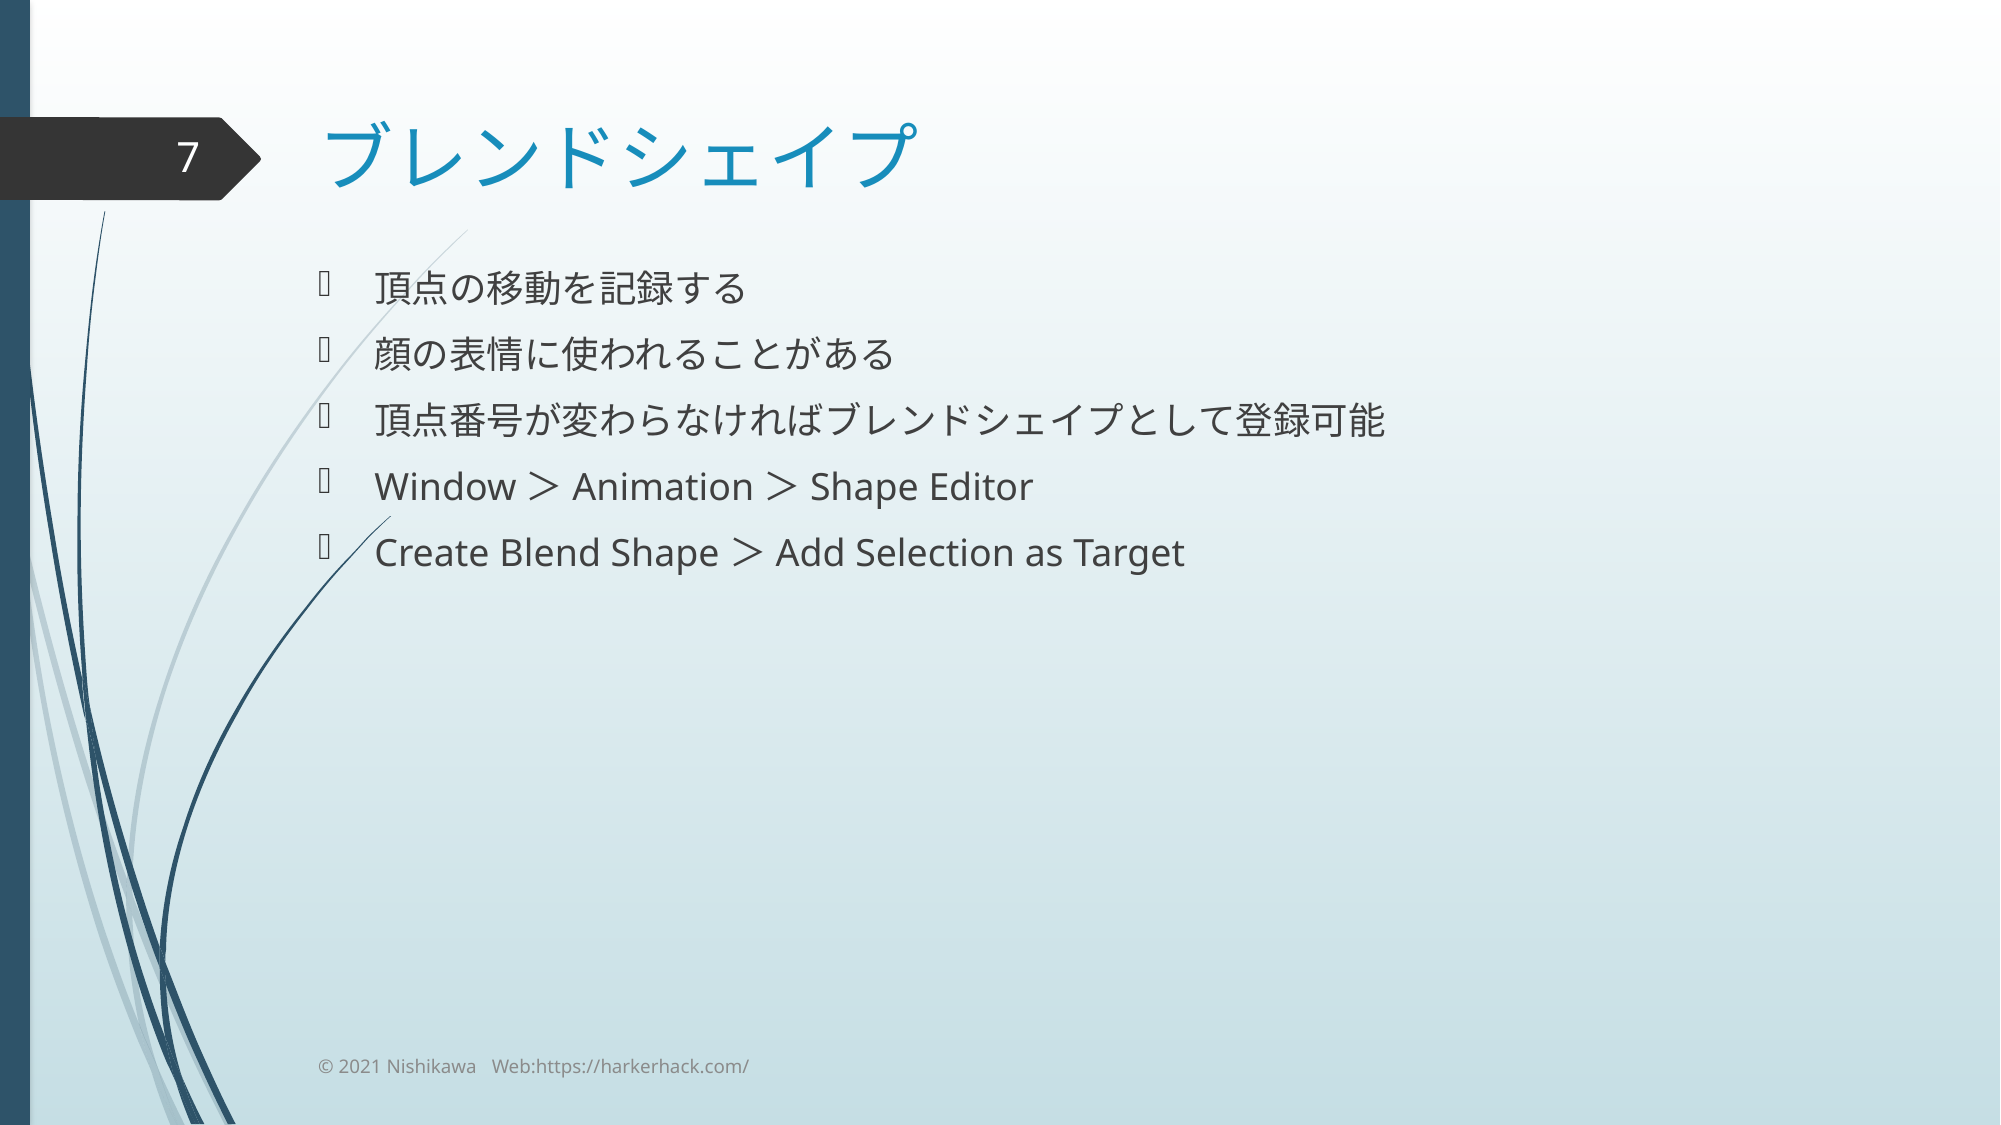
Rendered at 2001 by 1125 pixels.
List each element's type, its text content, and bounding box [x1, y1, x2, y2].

title ブレンドシェイプ [303, 102, 1888, 212]
list 頂点の移動を記録する 顔の表情に使われることがある 頂点番号が変わらなければブレンドシェイプとして登録可能 Window＞Animation＞Shape Editor Create Blend Shape＞Add Selection as Target [303, 257, 1888, 970]
footer © 2021 Nishikawa Web:https://harkerhack.com/ [303, 1036, 1675, 1096]
slide_number 7 [87, 129, 216, 190]
